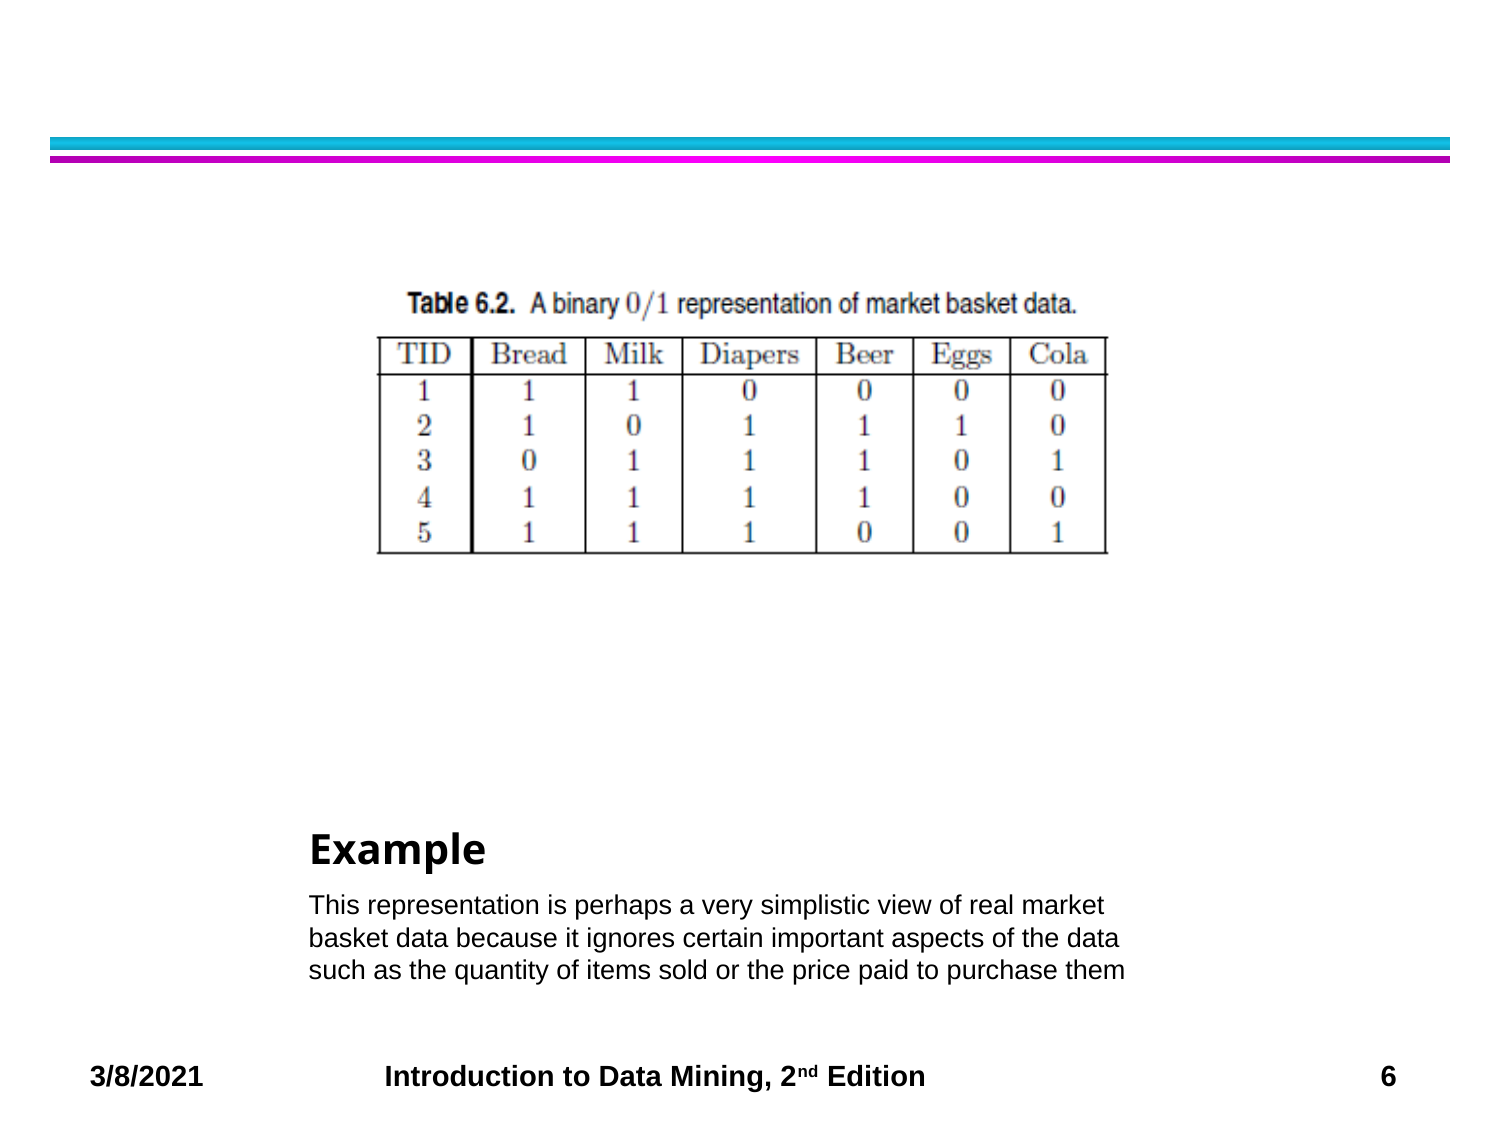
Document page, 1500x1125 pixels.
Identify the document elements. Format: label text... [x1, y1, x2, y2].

text_box This representation is perhaps a very simplistic view of real market basket data because it ignores certain important aspects of the data such as the quantity of items sold or the price paid to purchase them [293, 880, 1194, 1013]
title Example [294, 787, 1194, 880]
picture [293, 270, 1195, 605]
